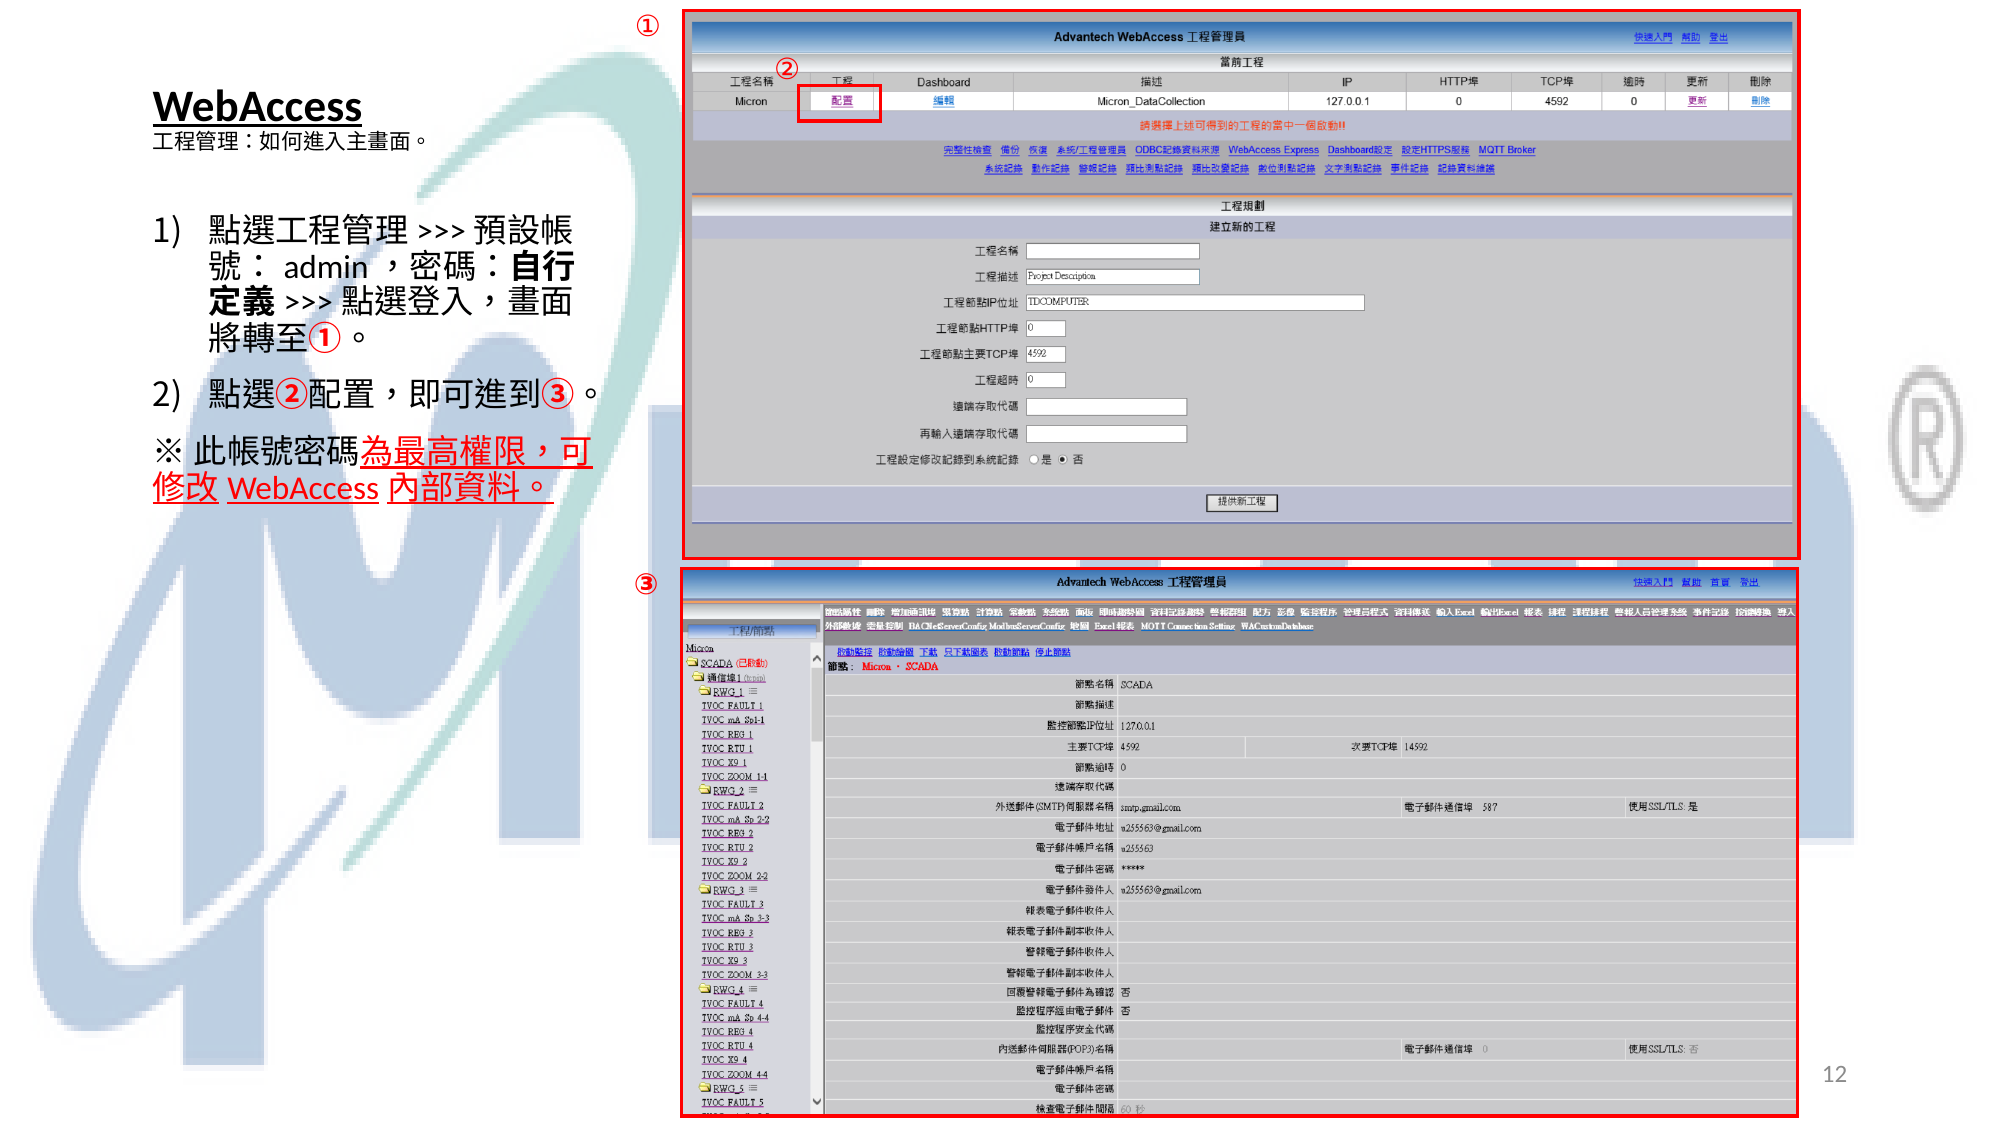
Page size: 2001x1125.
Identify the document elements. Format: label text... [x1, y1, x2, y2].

picture [683, 10, 1798, 559]
text_box ③ [618, 557, 674, 608]
text_box [680, 567, 1798, 1117]
slide_number 12 [1799, 1042, 1863, 1103]
list 點選工程管理>>>預設帳號：admin，密碼：自行定義>>>點選登入，畫面將轉至①。 點選②配置，即可進到③。 ※此帳號密碼為最高權限，可修改WebAccess內部資料。 [137, 206, 619, 963]
text_box ① [620, 0, 677, 50]
title WebAccess 工程管理：如何進入主畫面。 [137, 75, 619, 162]
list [683, 568, 1799, 1116]
